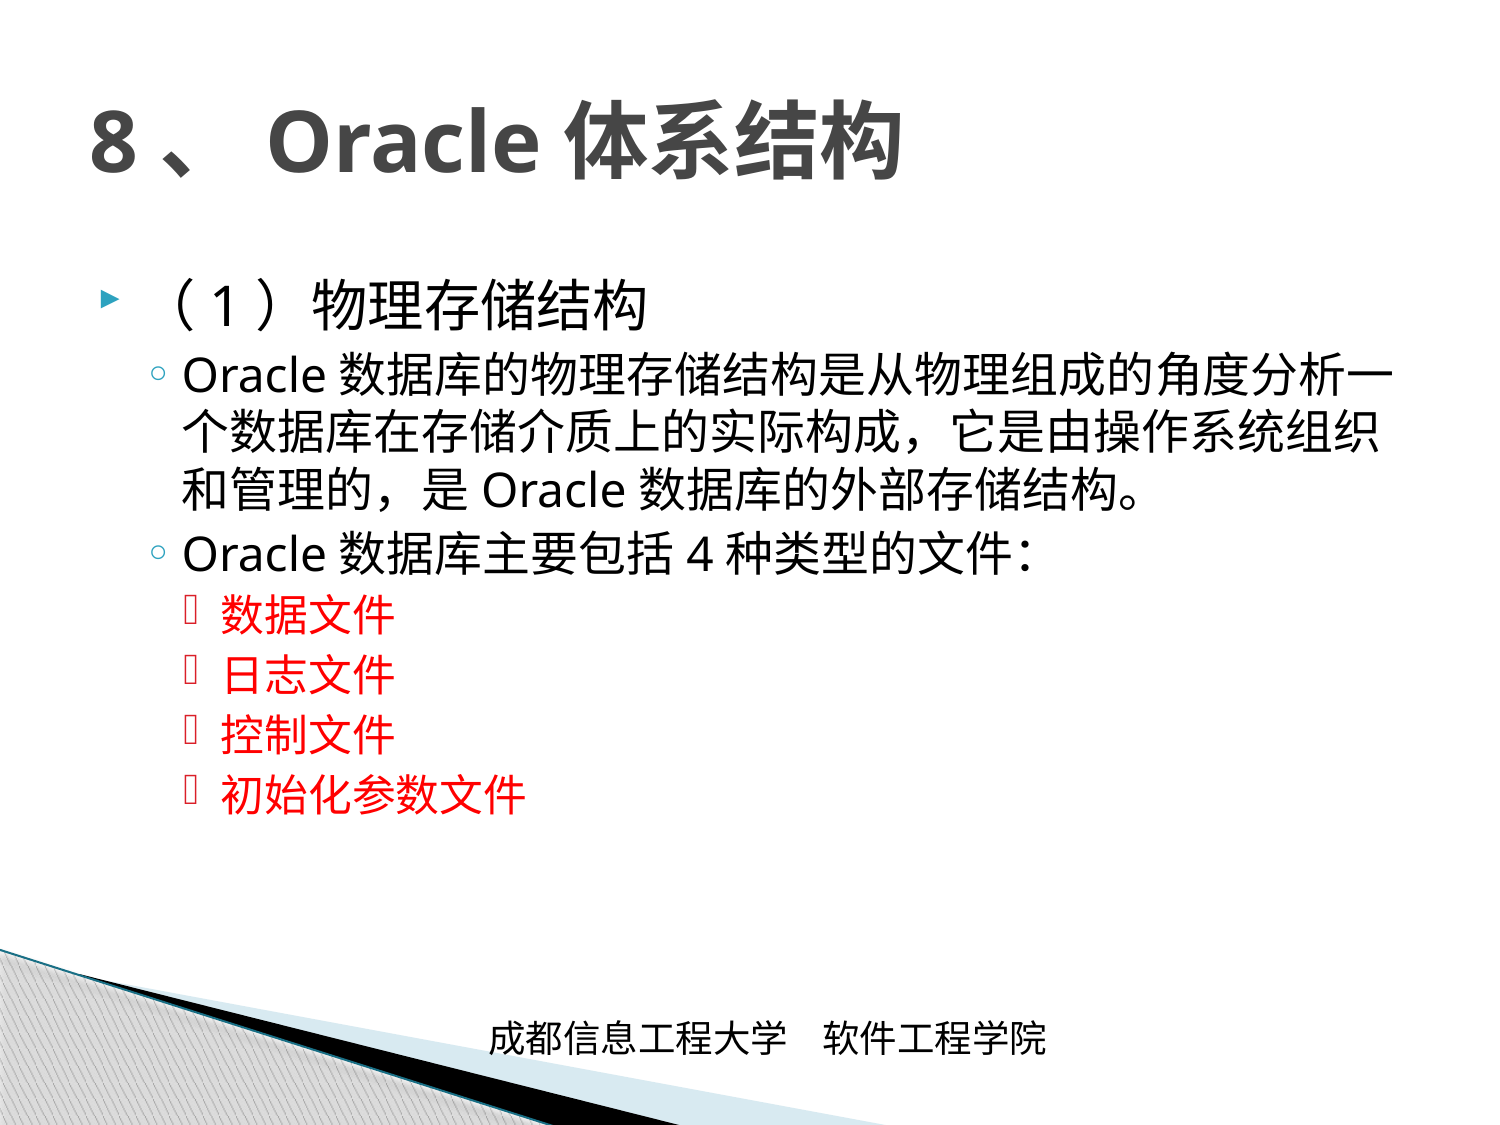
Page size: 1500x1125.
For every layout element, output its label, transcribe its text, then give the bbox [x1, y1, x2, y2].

title 8、Oracle体系结构 [75, 45, 1425, 233]
list （1）物理存储结构 Oracle数据库的物理存储结构是从物理组成的角度分析一个数据库在存储介质上的实际构成，它是由操作系统组织和管理的，是Oracle数据库的外部存储结构。 Oracle数据库主要包括4种类型的文件： 数据文件 日志文件 控制文件 初始化参数文件 [64, 262, 1424, 1059]
